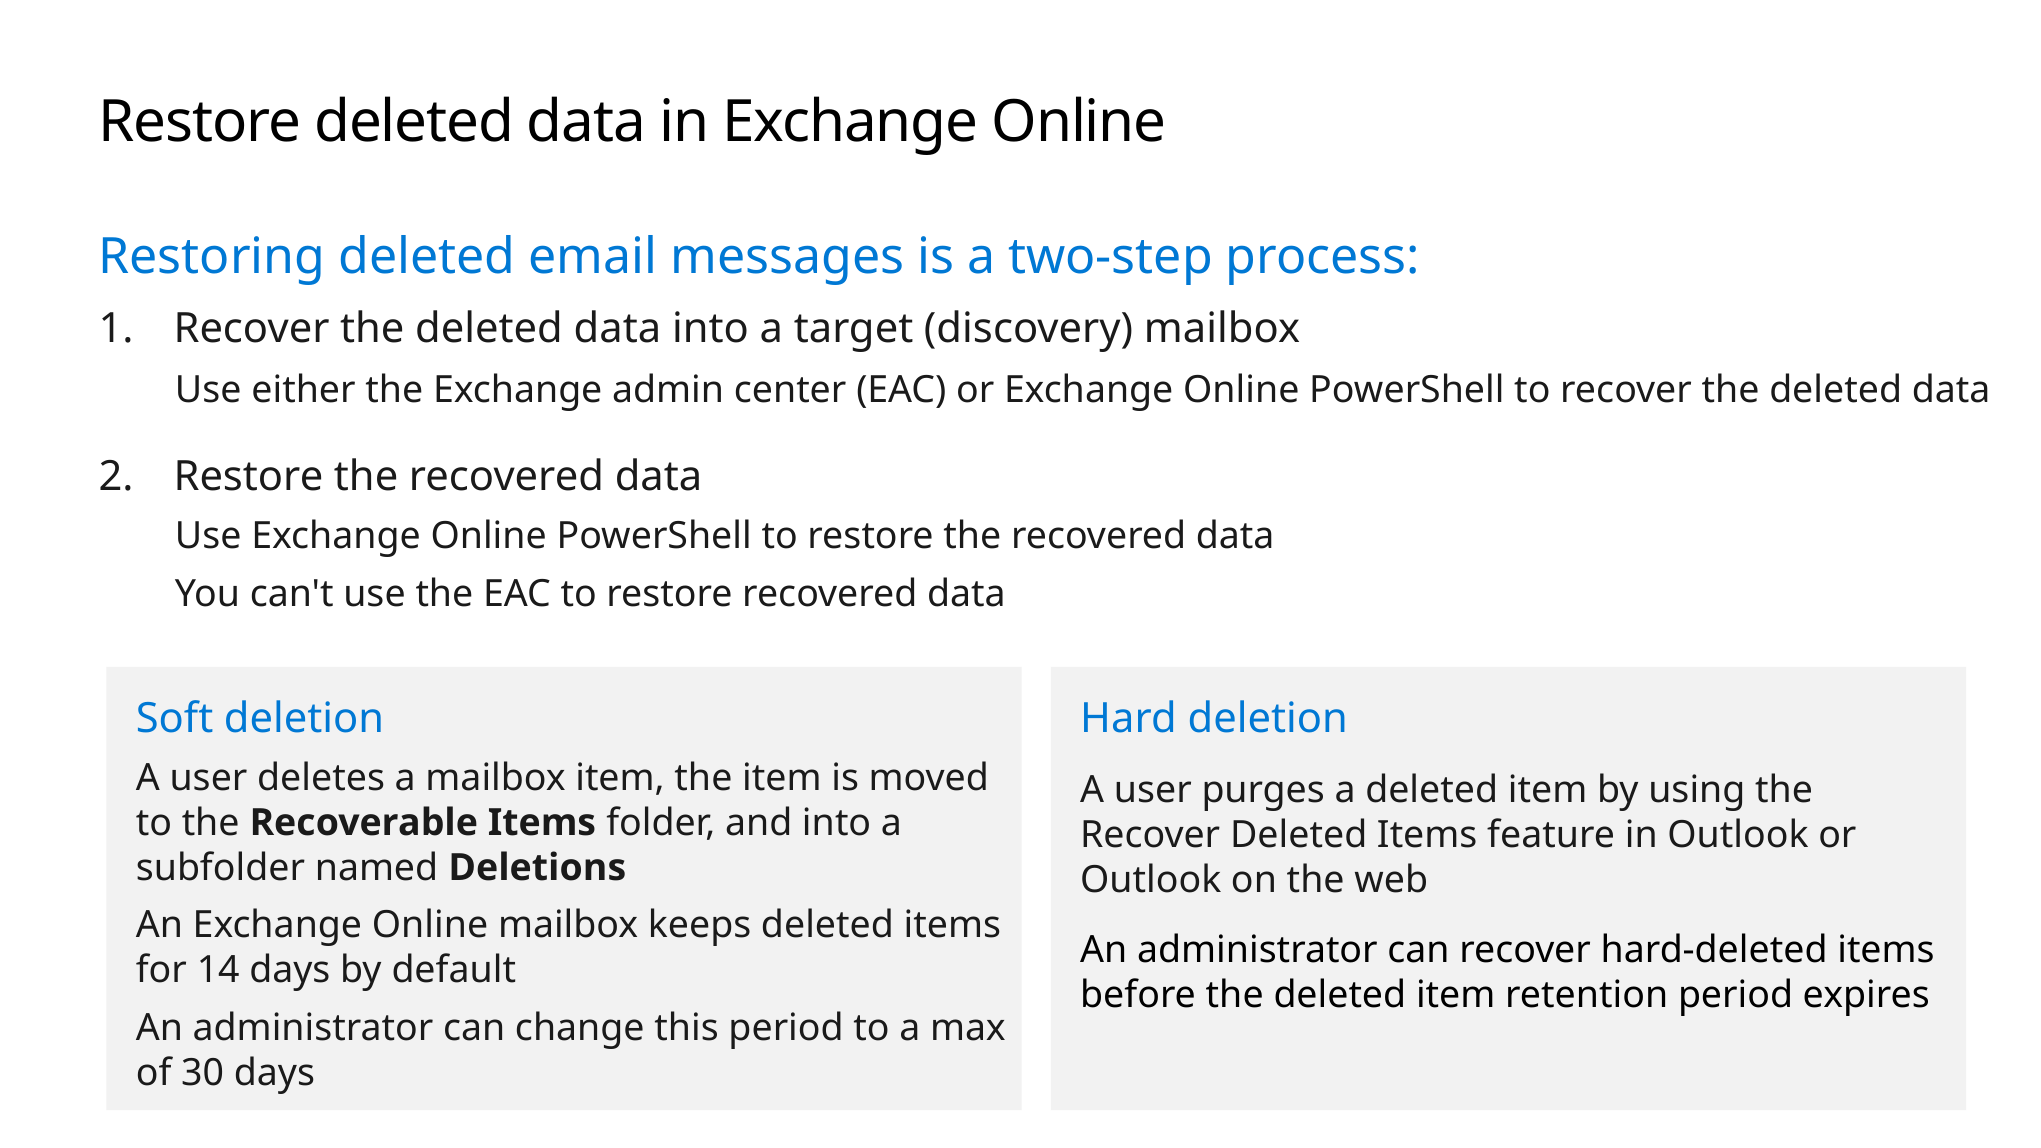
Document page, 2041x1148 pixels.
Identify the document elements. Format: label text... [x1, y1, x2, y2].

title Restore deleted data in Exchange Online [98, 83, 1943, 156]
text_box Restoring deleted email messages is a two-step process: Recover the deleted data into a target (discovery) mailbox Use either the Exchange admin center (EAC) or Exchange Online PowerShell to recover the deleted data Restore the recovered data Use Exchange Online PowerShell to restore the recovered data You can't use the EAC to restore recovered data [98, 222, 2018, 615]
text_box Soft deletion A user deletes a mailbox item, the item is moved to the Recoverable Items folder, and into a subfolder named Deletions An Exchange Online mailbox keeps deleted items for 14 days by default An administrator can change this period to a max of 30 days [106, 666, 1022, 1111]
text_box Hard deletion A user purges a deleted item by using the Recover Deleted Items feature in Outlook or Outlook on the web An administrator can recover hard-deleted items before the deleted item retention period expires [1050, 666, 1967, 1111]
